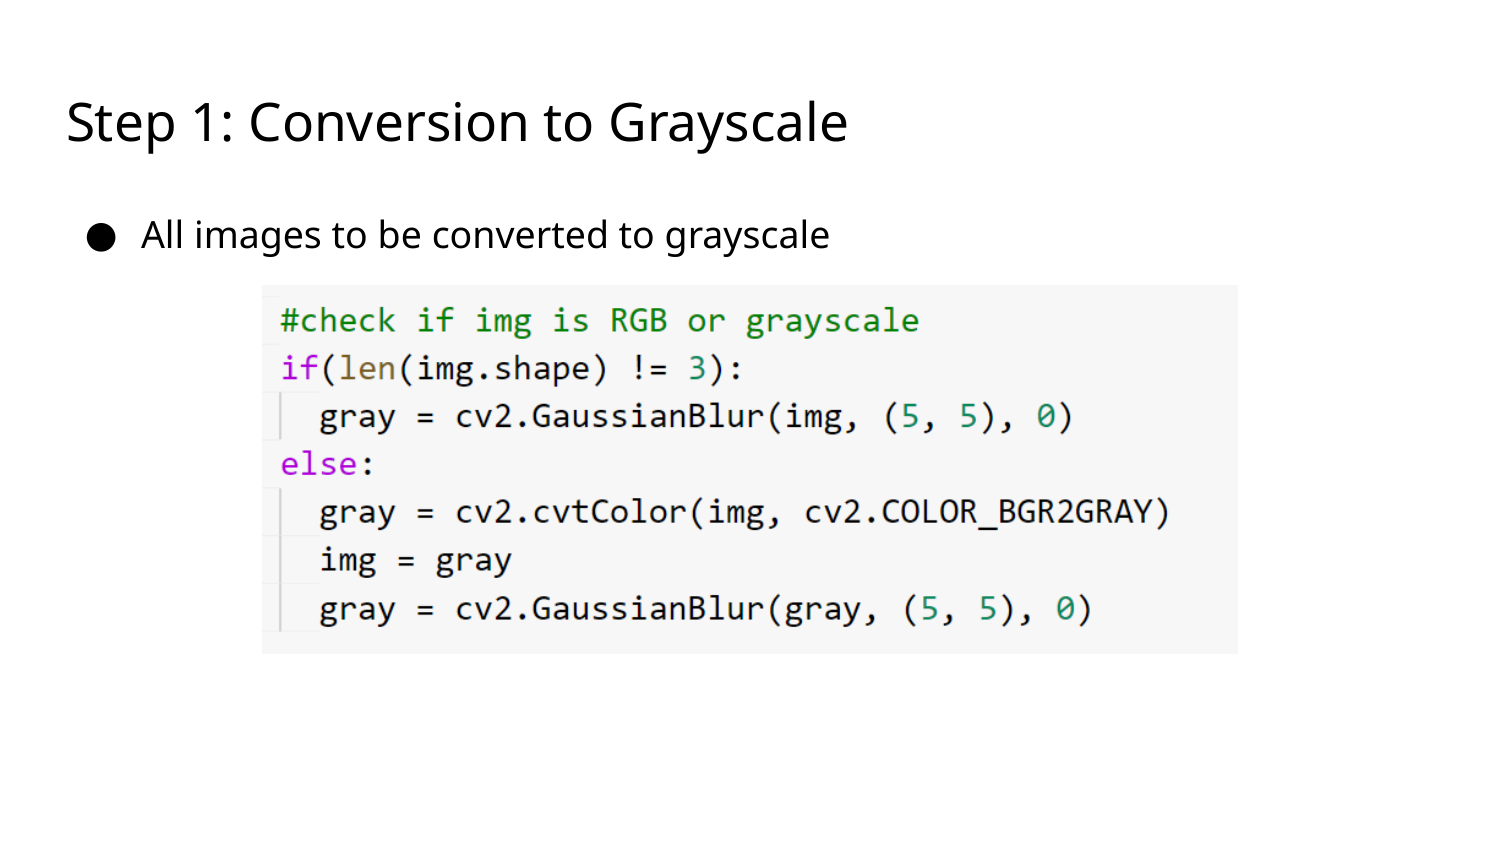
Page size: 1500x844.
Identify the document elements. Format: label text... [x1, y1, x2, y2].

title Step 1: Conversion to Grayscale [51, 72, 1449, 167]
list All images to be converted to grayscale [51, 189, 1449, 750]
picture [261, 284, 1238, 654]
